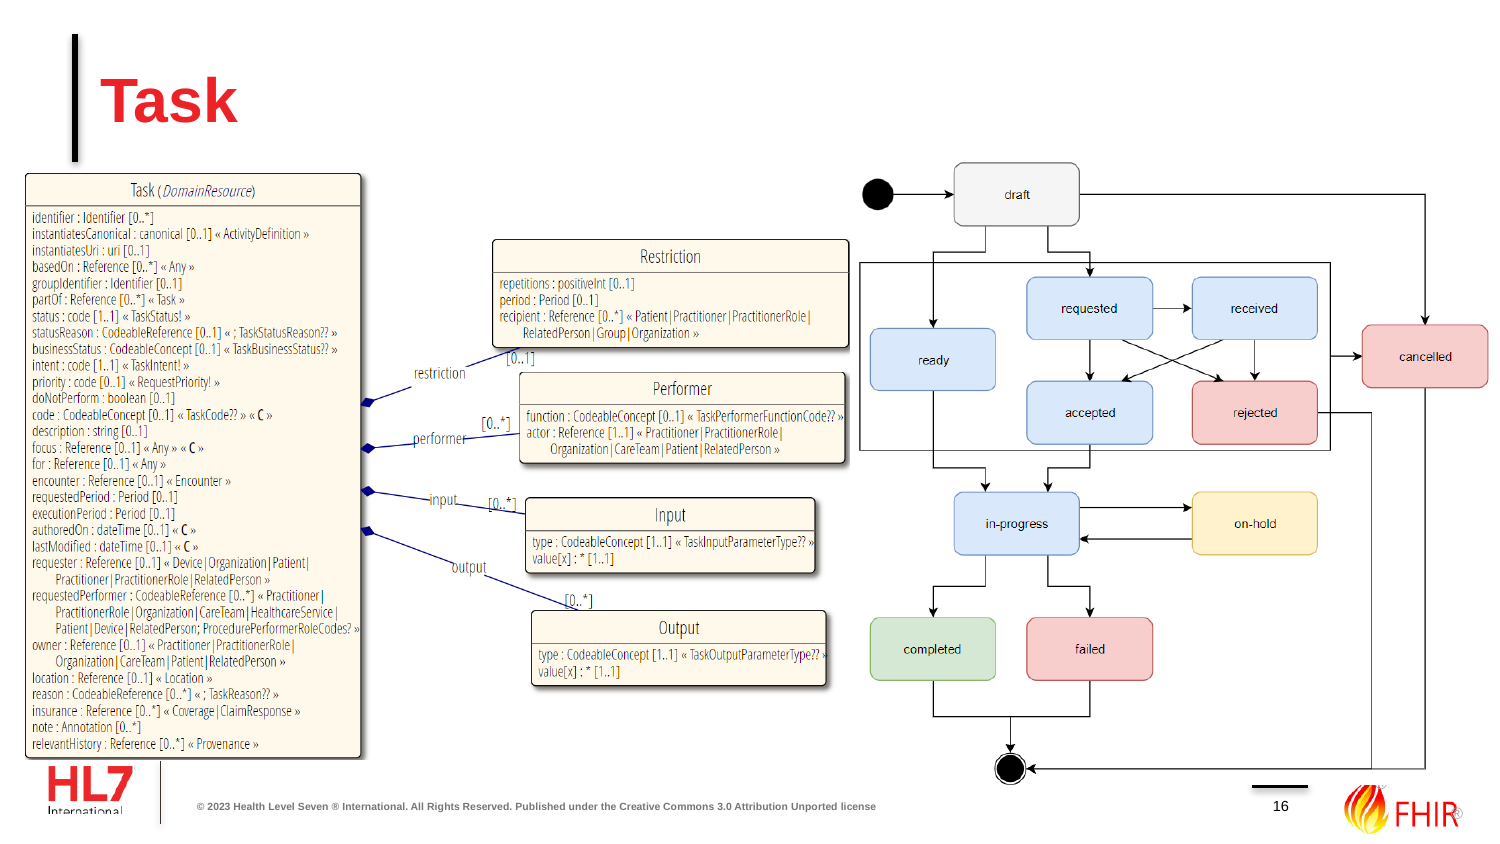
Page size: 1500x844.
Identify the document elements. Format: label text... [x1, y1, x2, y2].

title Task [100, 33, 1451, 163]
picture [24, 172, 850, 761]
footer © 2023 Health Level Seven ® International. All Rights Reserved. Published under the Creative Commons 3.0 Attribution Unported license [196, 786, 941, 813]
picture [853, 161, 1489, 837]
slide_number 16 [1258, 792, 1304, 814]
